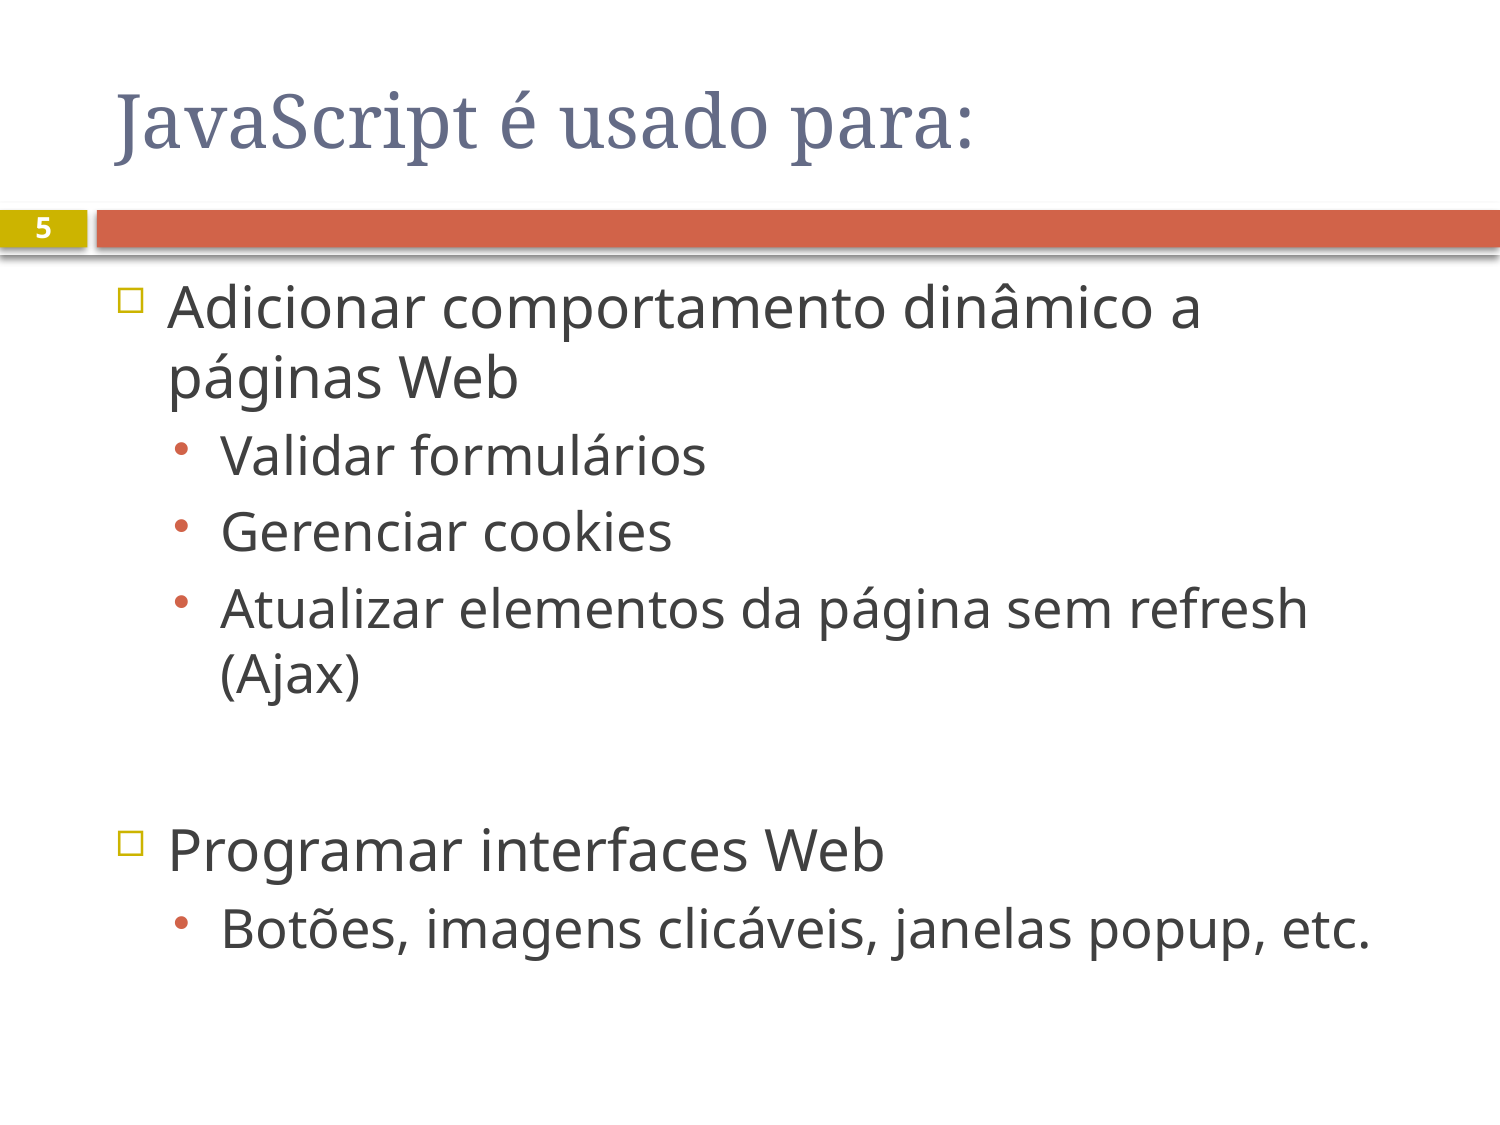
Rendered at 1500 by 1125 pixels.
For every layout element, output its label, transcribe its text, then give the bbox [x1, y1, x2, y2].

list Adicionar comportamento dinâmico a páginas Web Validar formulários Gerenciar cookies Atualizar elementos da página sem refresh (Ajax) Programar interfaces Web Botões, imagens clicáveis, janelas popup, etc. [100, 262, 1438, 1063]
slide_number 5 [0, 208, 88, 249]
title JavaScript é usado para: [100, 37, 1438, 200]
